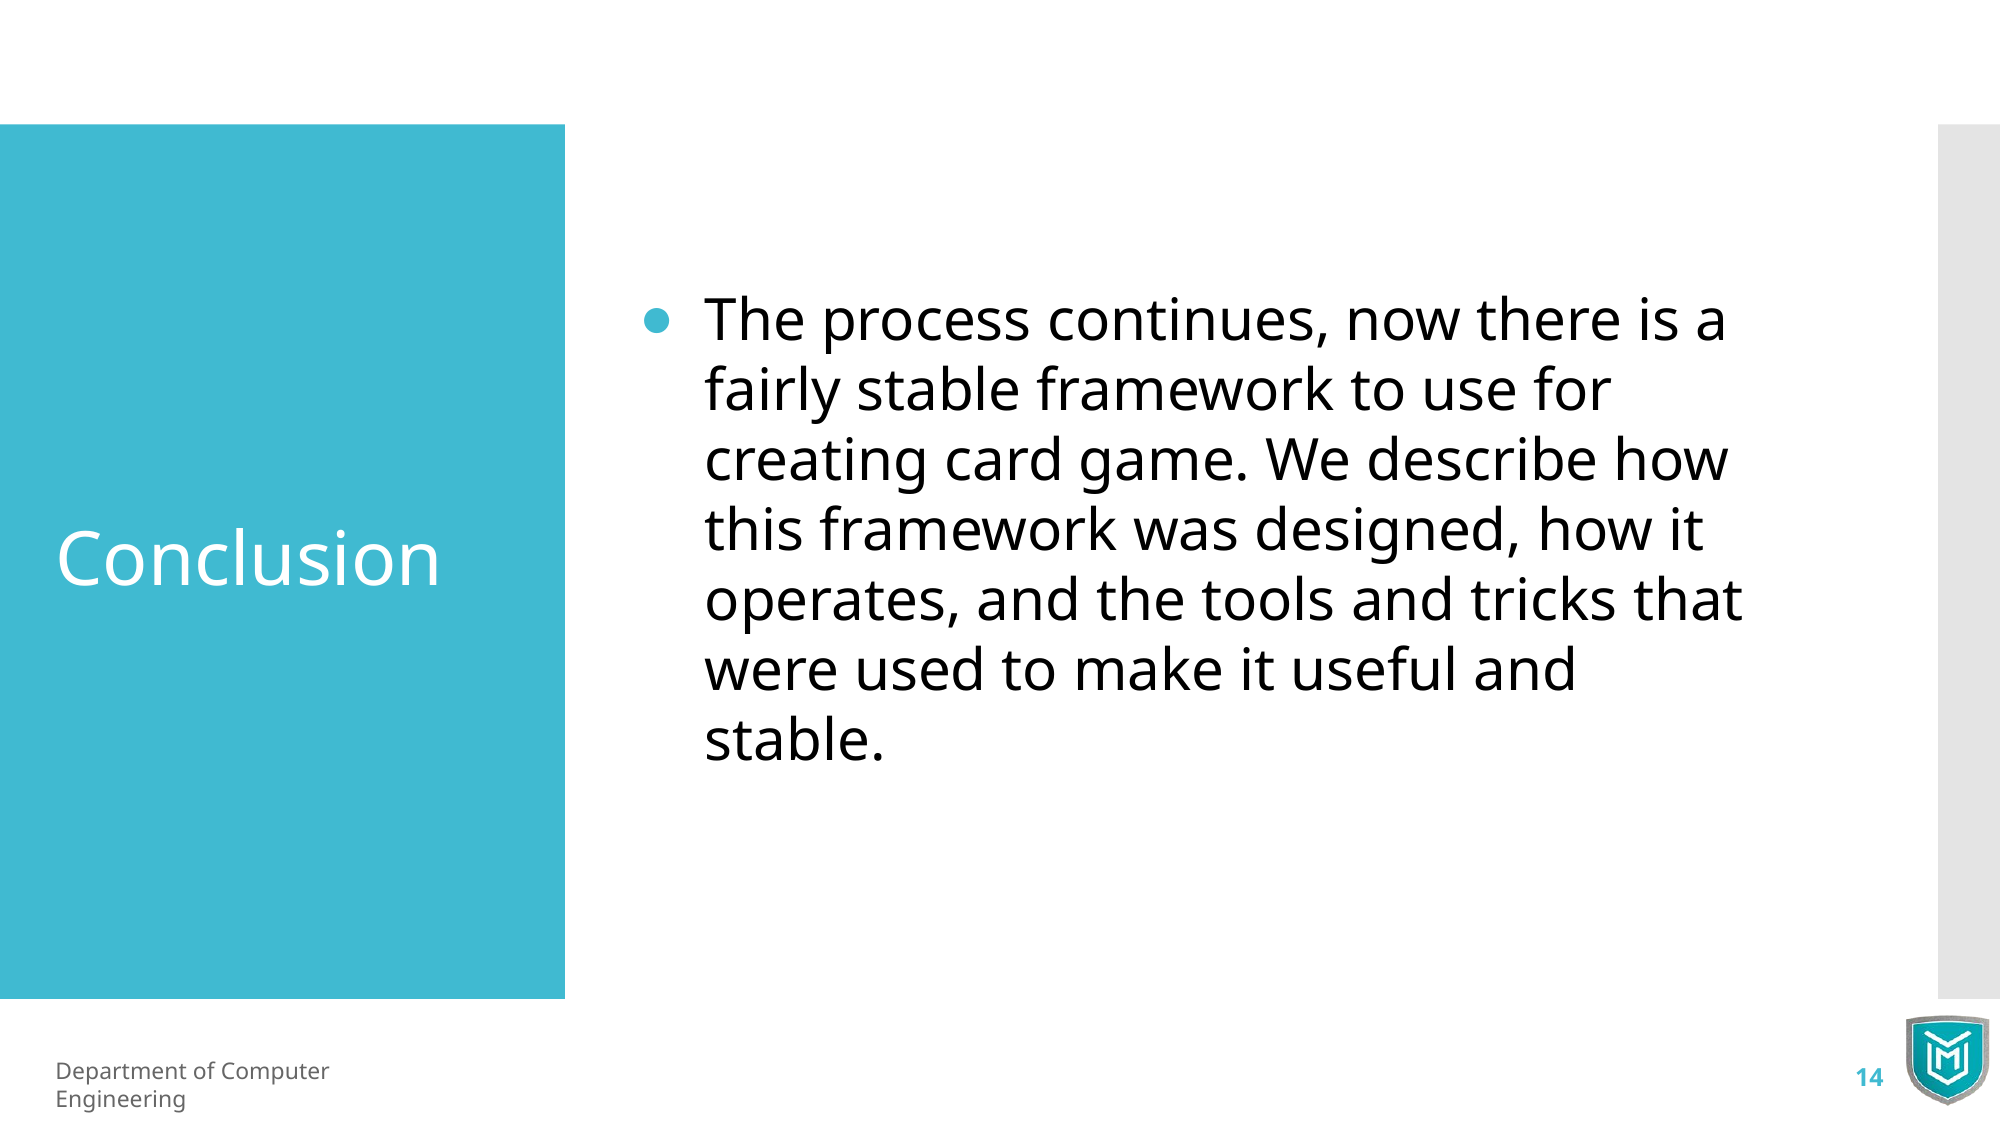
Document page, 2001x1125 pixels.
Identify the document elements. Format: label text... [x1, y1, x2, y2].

slide_number 14 [1848, 1061, 1888, 1125]
picture [1896, 995, 2000, 1125]
footer Department of Computer Engineering [53, 1056, 428, 1125]
text_box The process continues, now there is a fairly stable framework to use for creating card game. We describe how this framework was designed, how it operates, and the tools and tricks that were used to make it useful and stable. [637, 271, 1753, 773]
text_box Conclusion [53, 508, 488, 601]
